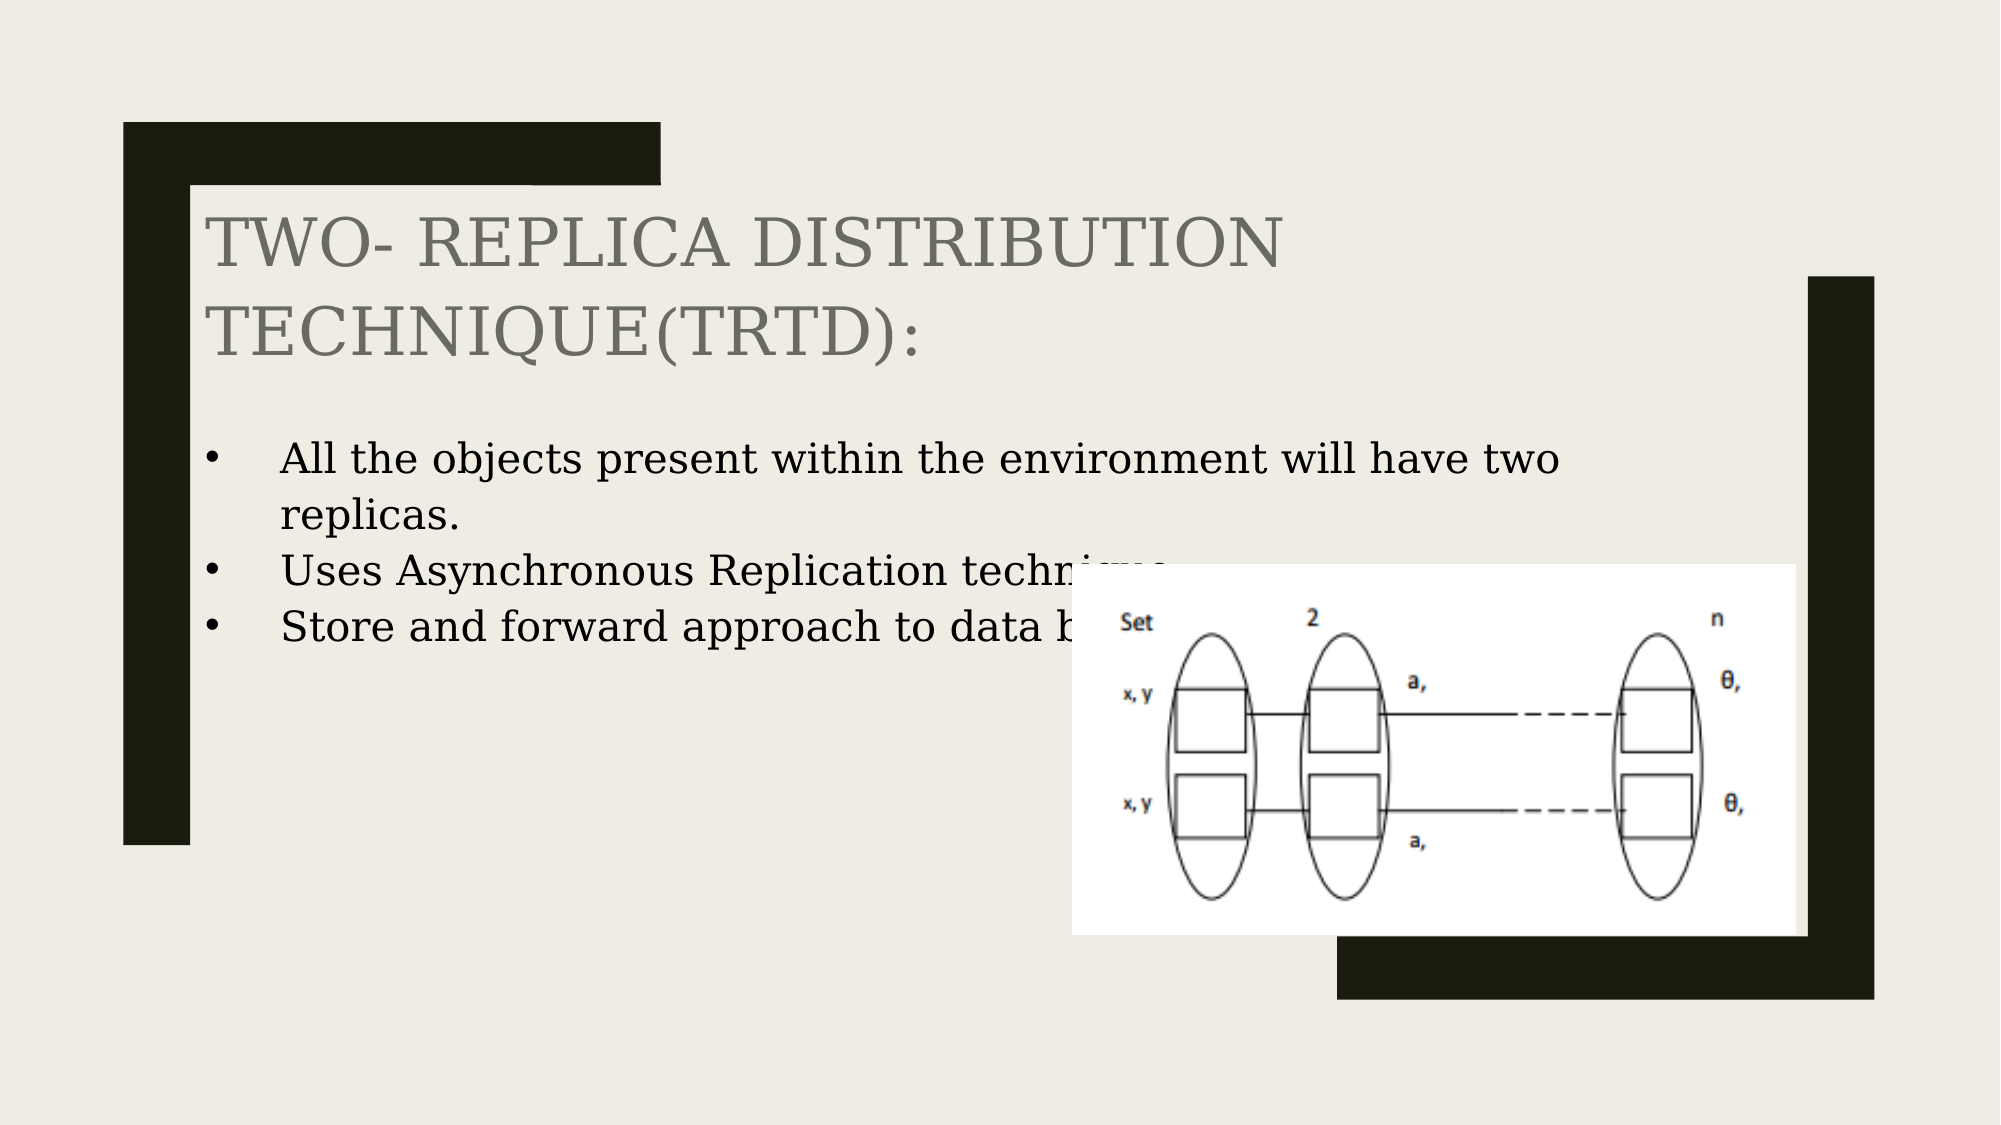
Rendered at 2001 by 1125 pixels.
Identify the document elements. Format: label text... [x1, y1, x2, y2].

subtitle TWO- REPLICA DISTRIBUTION TECHNIQUE(TRTD): All the objects present within the environment will have two replicas. Uses Asynchronous Replication technique. Store and forward approach to data backup or data protection. [190, 182, 1743, 1038]
picture [1072, 564, 1796, 935]
